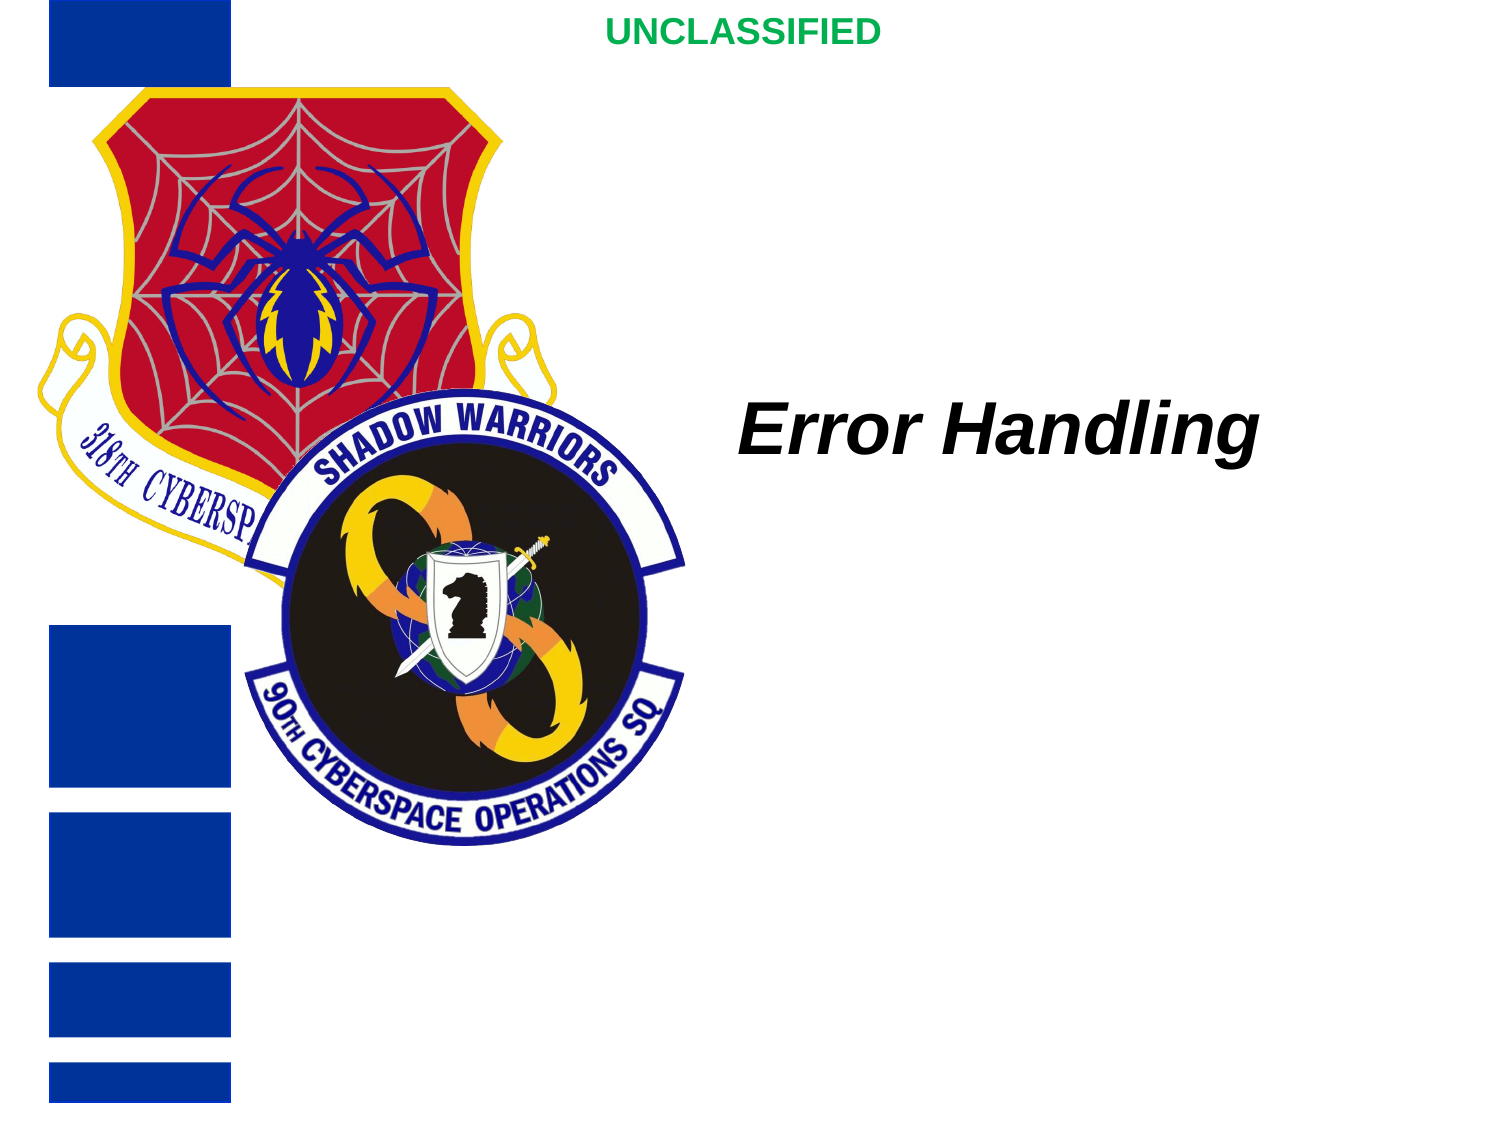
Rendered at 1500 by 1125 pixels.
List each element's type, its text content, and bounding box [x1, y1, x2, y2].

title Error Handling [549, 249, 1450, 476]
picture [37, 87, 687, 846]
text_box UNCLASSIFIED [437, 0, 1050, 60]
